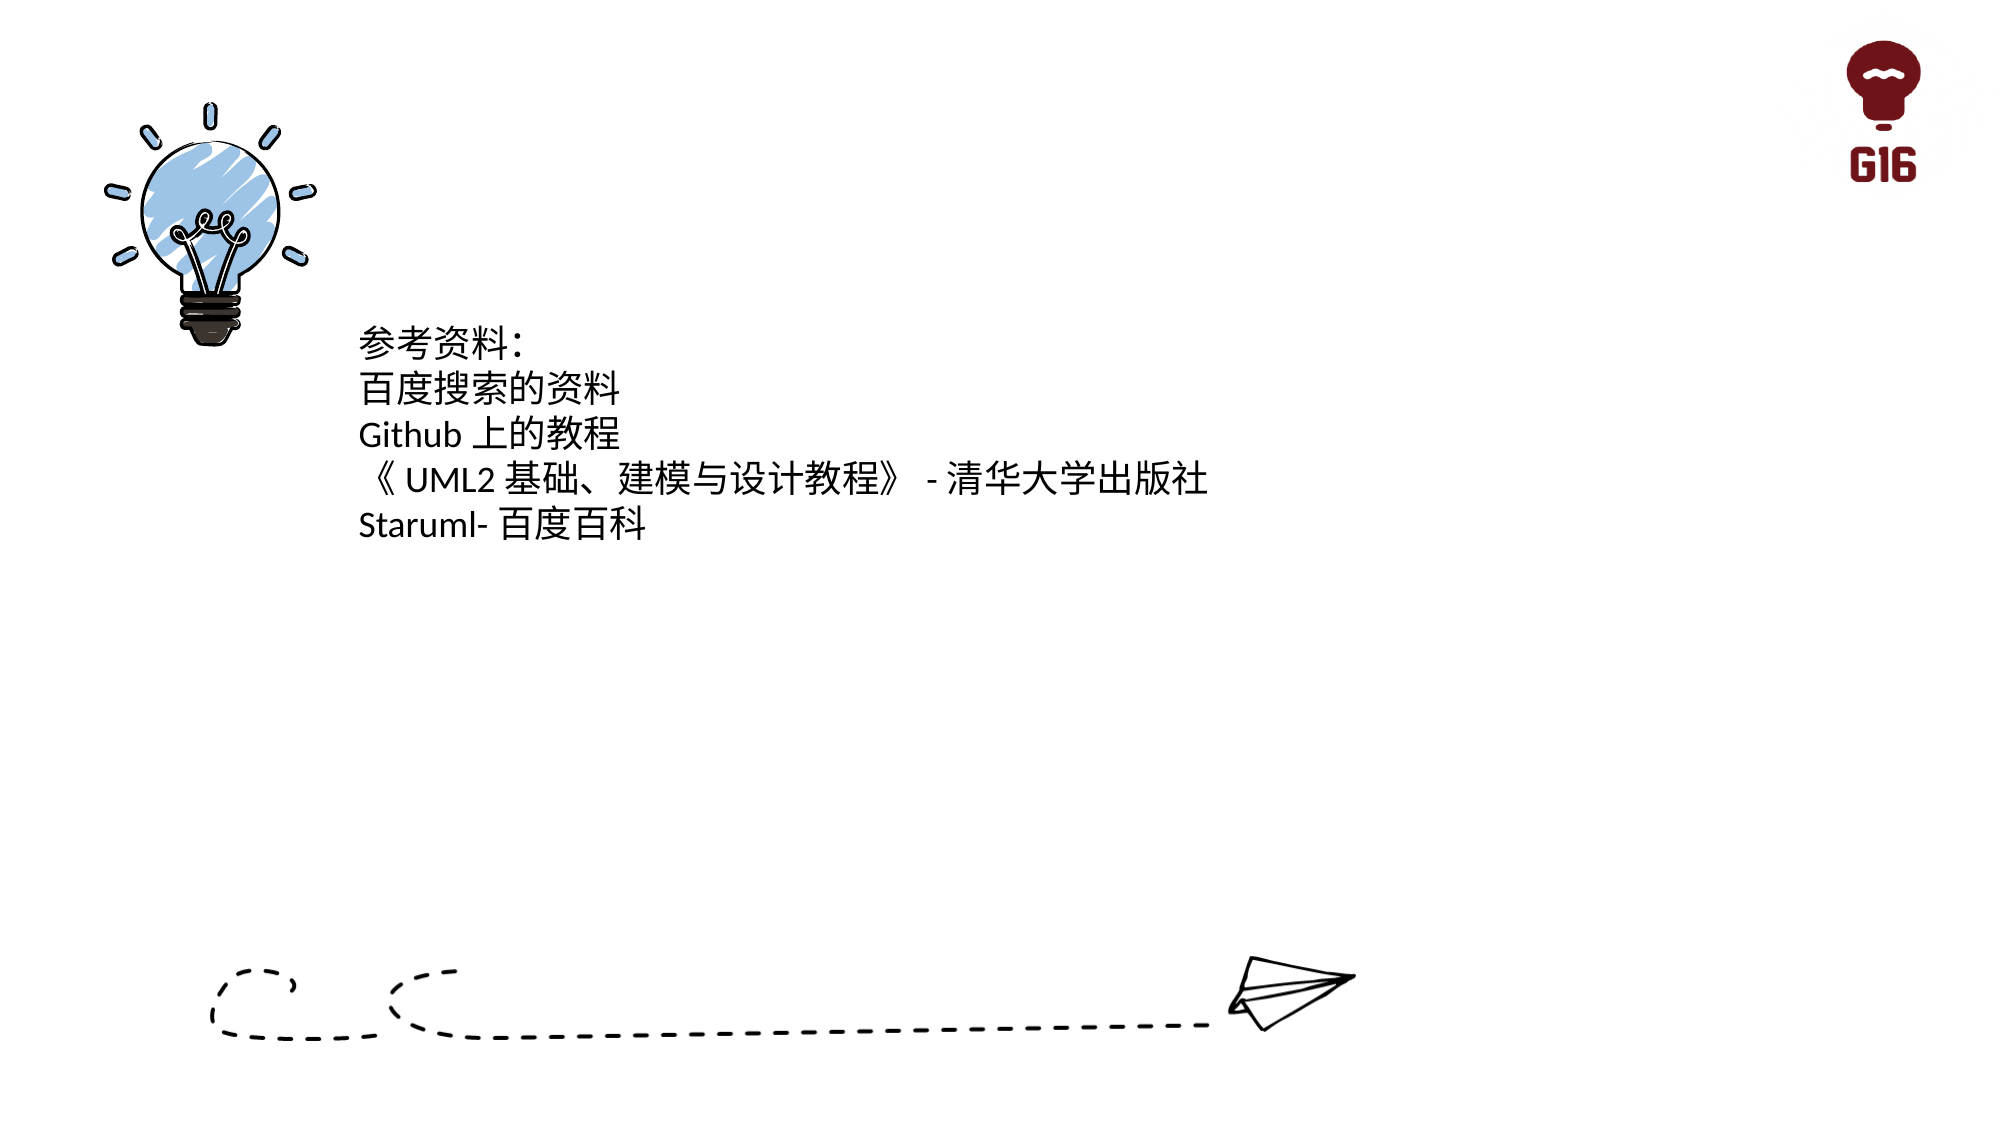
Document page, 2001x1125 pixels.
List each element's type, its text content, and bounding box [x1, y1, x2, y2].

picture [210, 956, 1356, 1043]
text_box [103, 102, 317, 347]
text_box 参考资料： 百度搜索的资料 Github上的教程 《UML2基础、建模与设计教程》-清华大学出版社 Staruml-百度百科 [343, 312, 1518, 597]
picture [1767, 4, 2000, 206]
